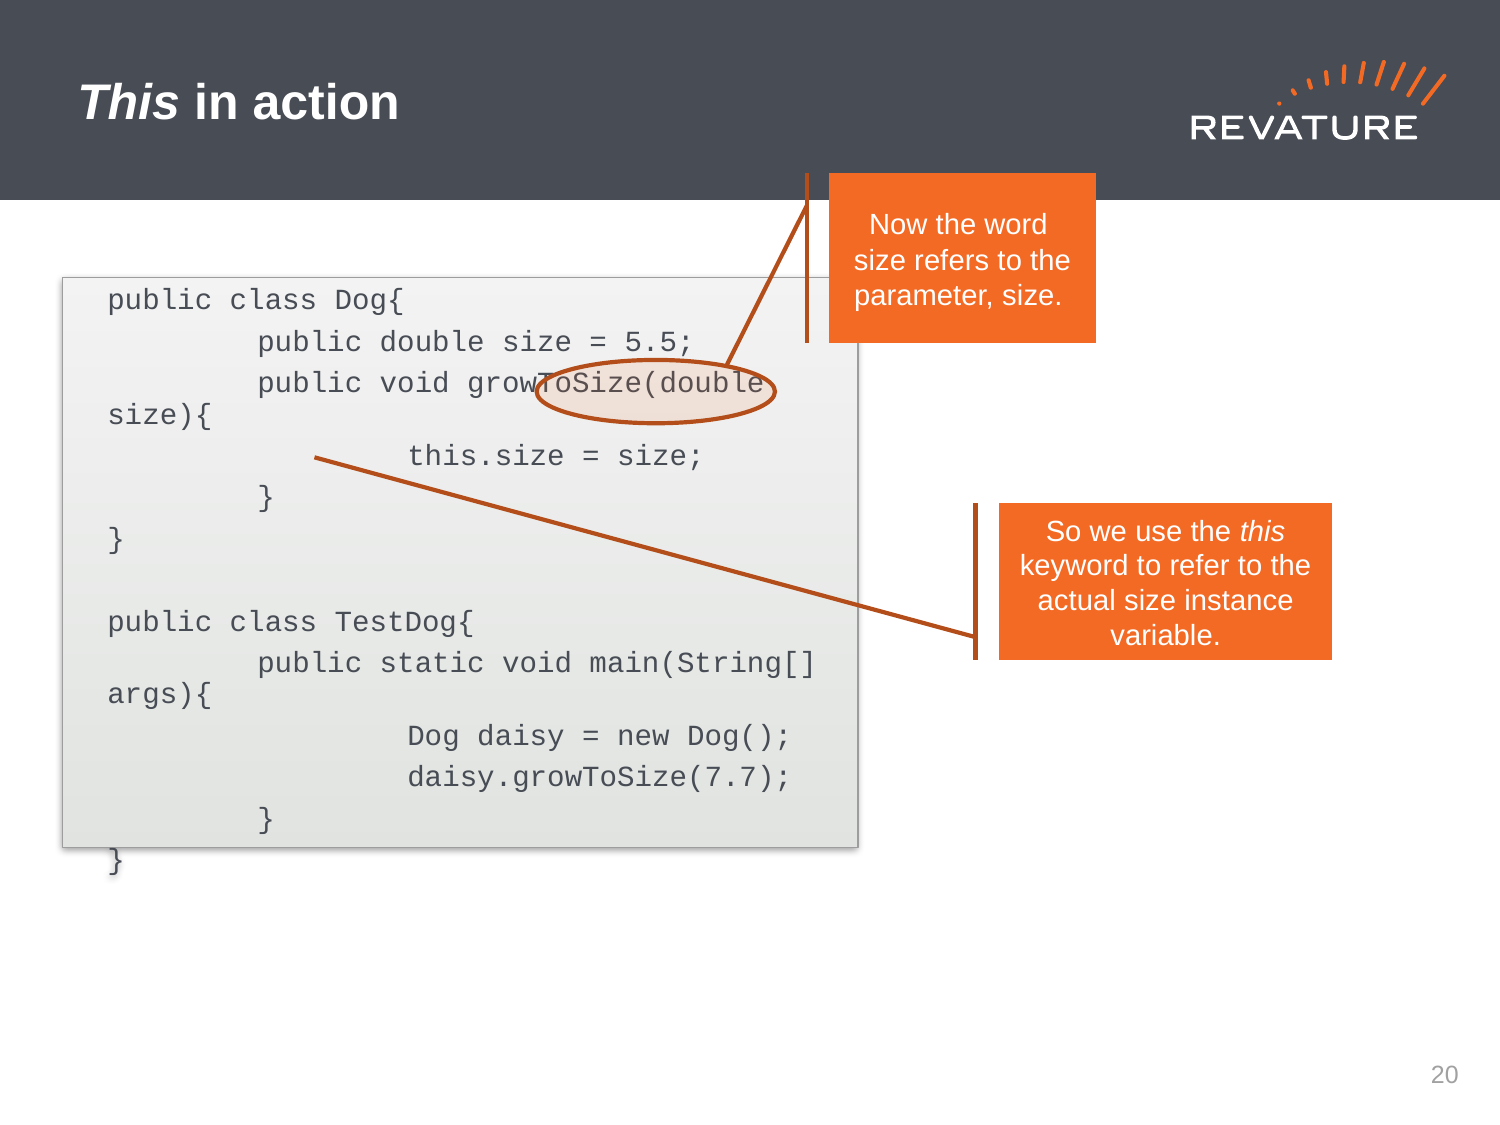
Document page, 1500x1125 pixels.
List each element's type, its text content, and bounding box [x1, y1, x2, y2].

text_box public class Dog{ public double size = 5.5; public void growToSize(double size){ this.size = size; } } public class TestDog{ public static void main(String[] args){ Dog daisy = new Dog(); daisy.growToSize(7.7); } } [62, 277, 859, 848]
text_box So we use the this keyword to refer to the actual size instance variable. [999, 503, 1332, 660]
title This in action [62, 0, 1084, 200]
slide_number 19 [1332, 1043, 1474, 1104]
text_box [536, 173, 1097, 424]
text_box So we use the this keyword to refer to the actual size instance variable. [313, 455, 978, 660]
